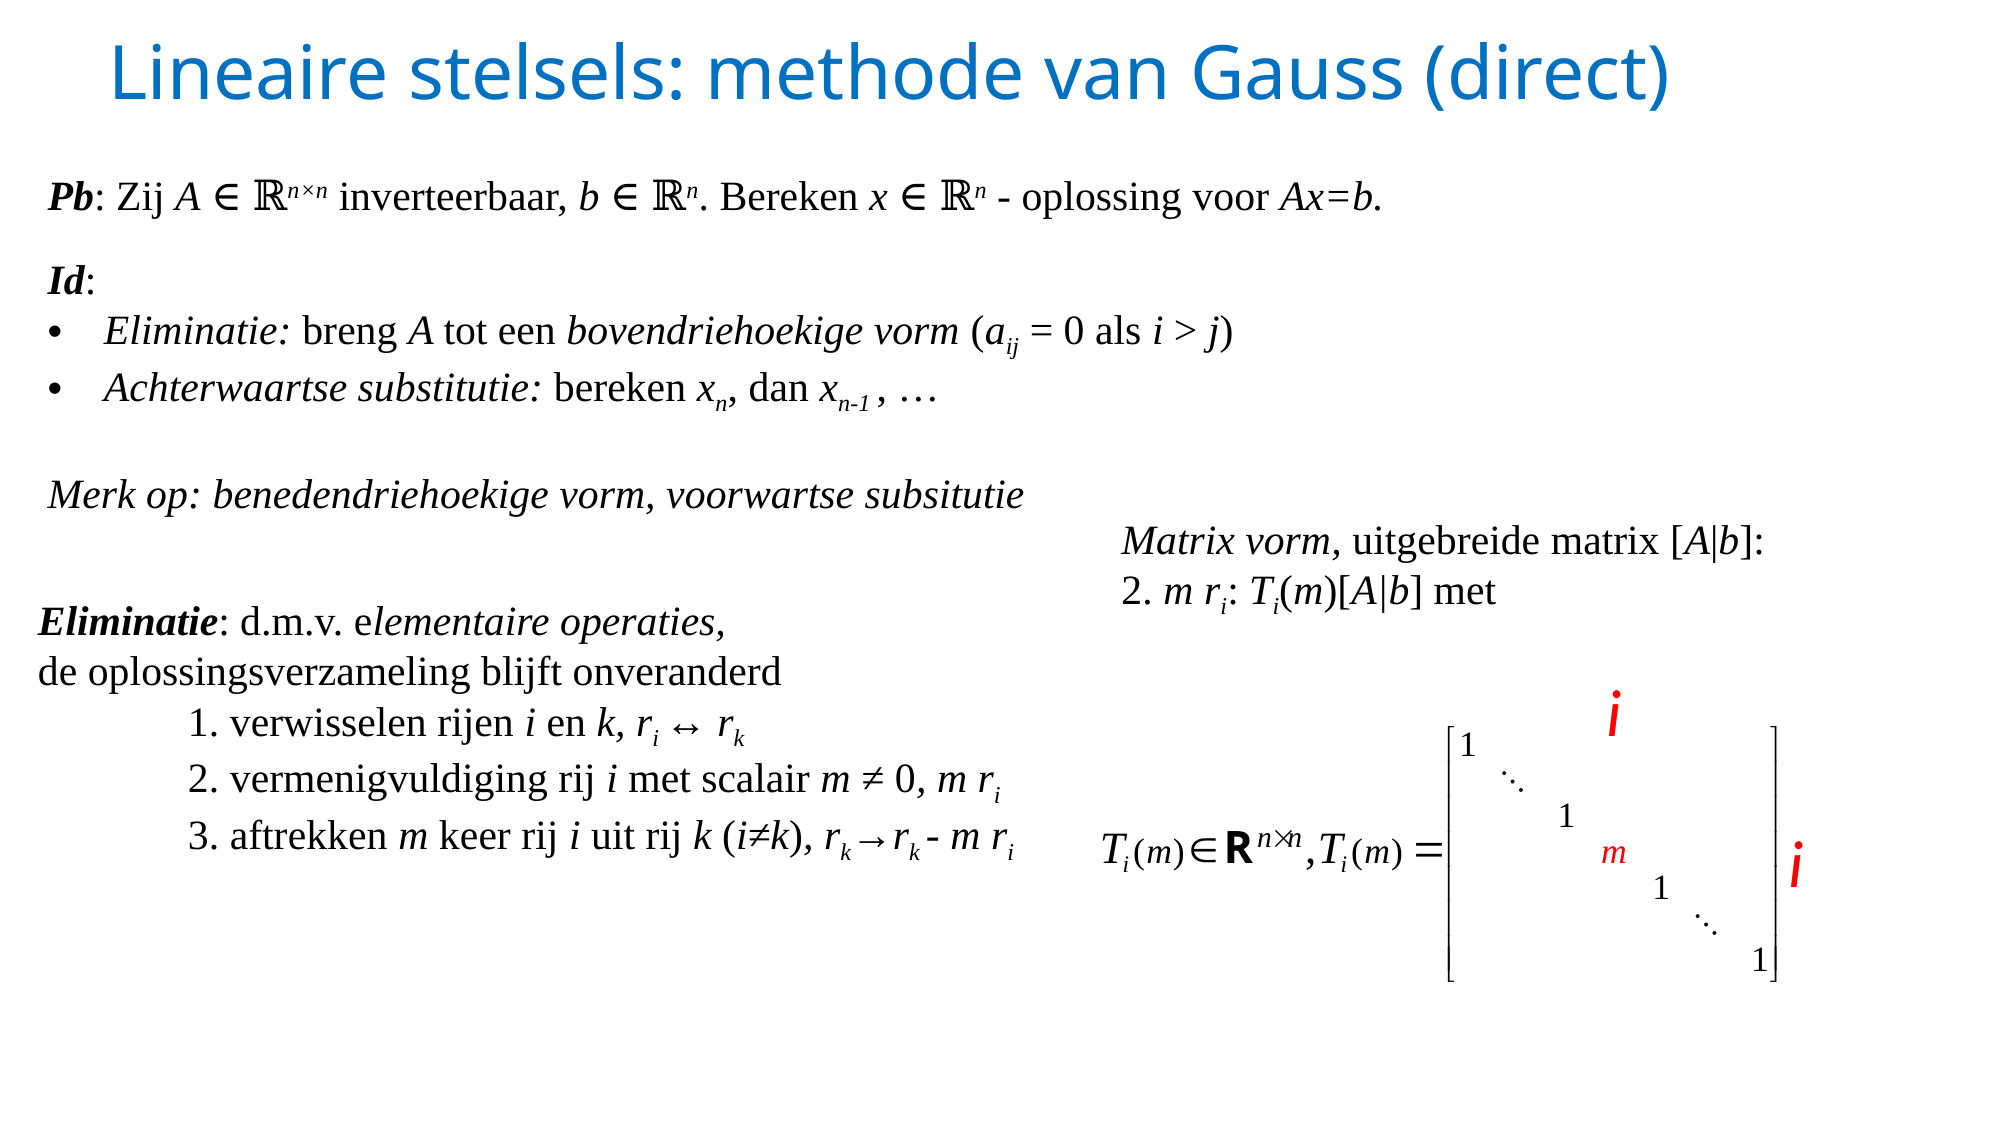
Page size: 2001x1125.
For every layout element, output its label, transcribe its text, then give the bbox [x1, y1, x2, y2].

text_box i [1591, 662, 1637, 720]
text_box Matrix vorm, uitgebreide matrix [A|b]: 2. m ri: Ti(m)[A|b] met [1106, 505, 1953, 627]
text_box Id: Eliminatie: breng A tot een bovendriehoekige vorm (aij = 0 als i > j) Achterwaartse substitutie: bereken xn, dan xn-1 , … Merk op: benedendriehoekige vorm, voorwartse subsitutie [32, 245, 2000, 524]
text_box Pb: Zij A ∈ ℝn×n inverteerbaar, b ∈ ℝn. Bereken x ∈ ℝn - oplossing voor Ax=b. [33, 161, 1978, 227]
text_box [1096, 720, 1791, 989]
title Lineaire stelsels: methode van Gauss (direct) [93, 0, 1819, 120]
text_box i [1791, 813, 1819, 909]
text_box Eliminatie: d.m.v. elementaire operaties, de oplossingsverzameling blijft onveranderd 1. verwisselen rijen i en k, ri ↔ rk 2. vermenigvuldiging rij i met scalair m ≠ 0, m ri 3. aftrekken m keer rij i uit rij k (i≠k), rk→rk - m ri [23, 586, 1049, 873]
text_box [23, 120, 1953, 367]
